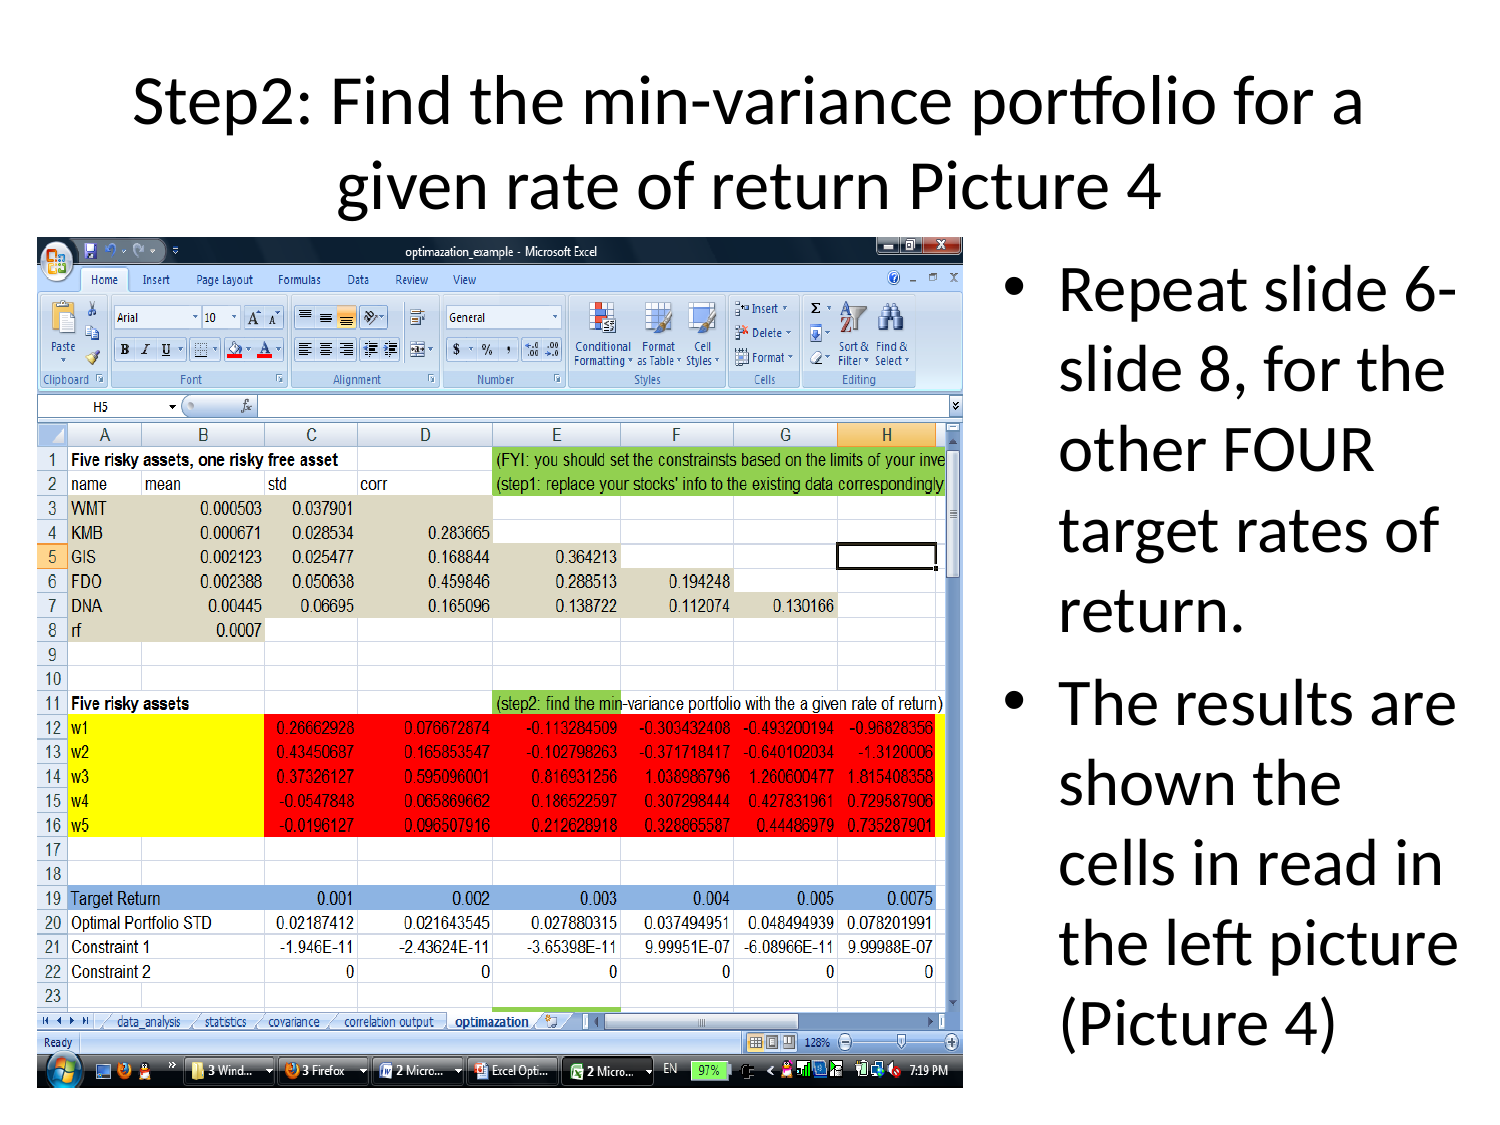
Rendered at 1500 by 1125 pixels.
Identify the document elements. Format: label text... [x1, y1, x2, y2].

list Repeat slide 6- slide 8, for the other FOUR target rates of return. The results are shown the cells in read in the left picture (Picture 4) [987, 237, 1475, 1125]
picture [37, 237, 963, 1088]
title Step2: Find the min-variance portfolio for a given rate of return Picture 4 [75, 45, 1425, 233]
